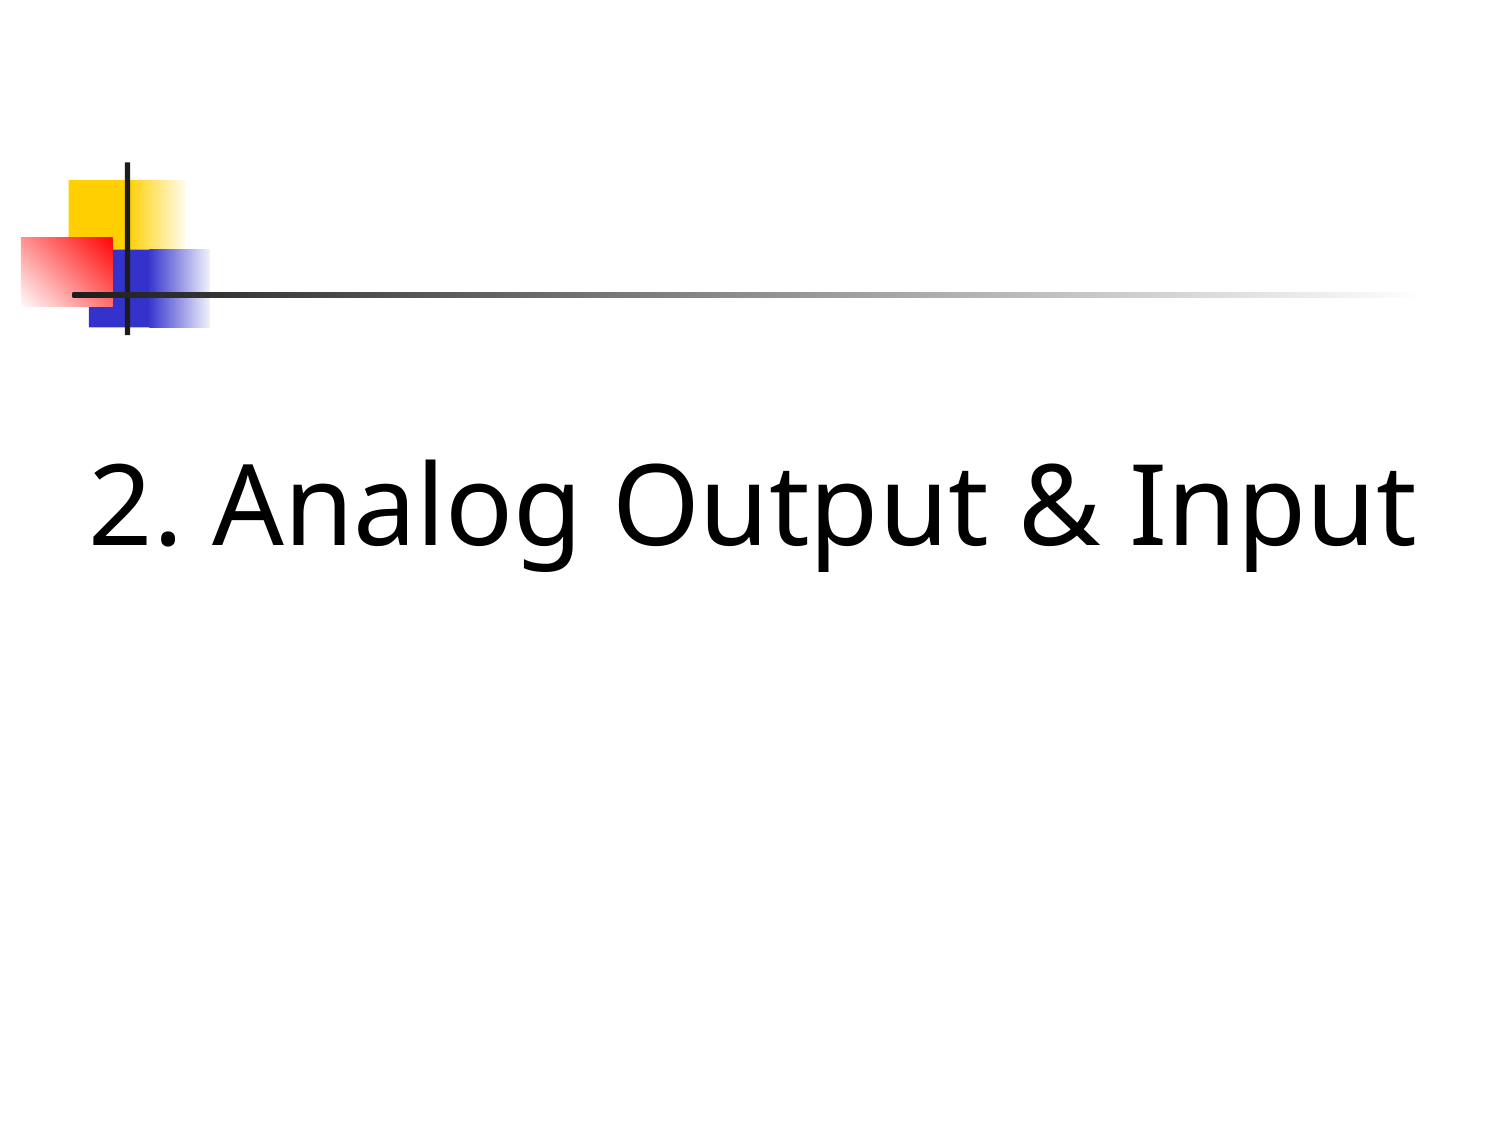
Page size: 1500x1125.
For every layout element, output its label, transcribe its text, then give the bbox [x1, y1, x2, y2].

list 2. Analog Output & Input [37, 425, 1469, 1006]
